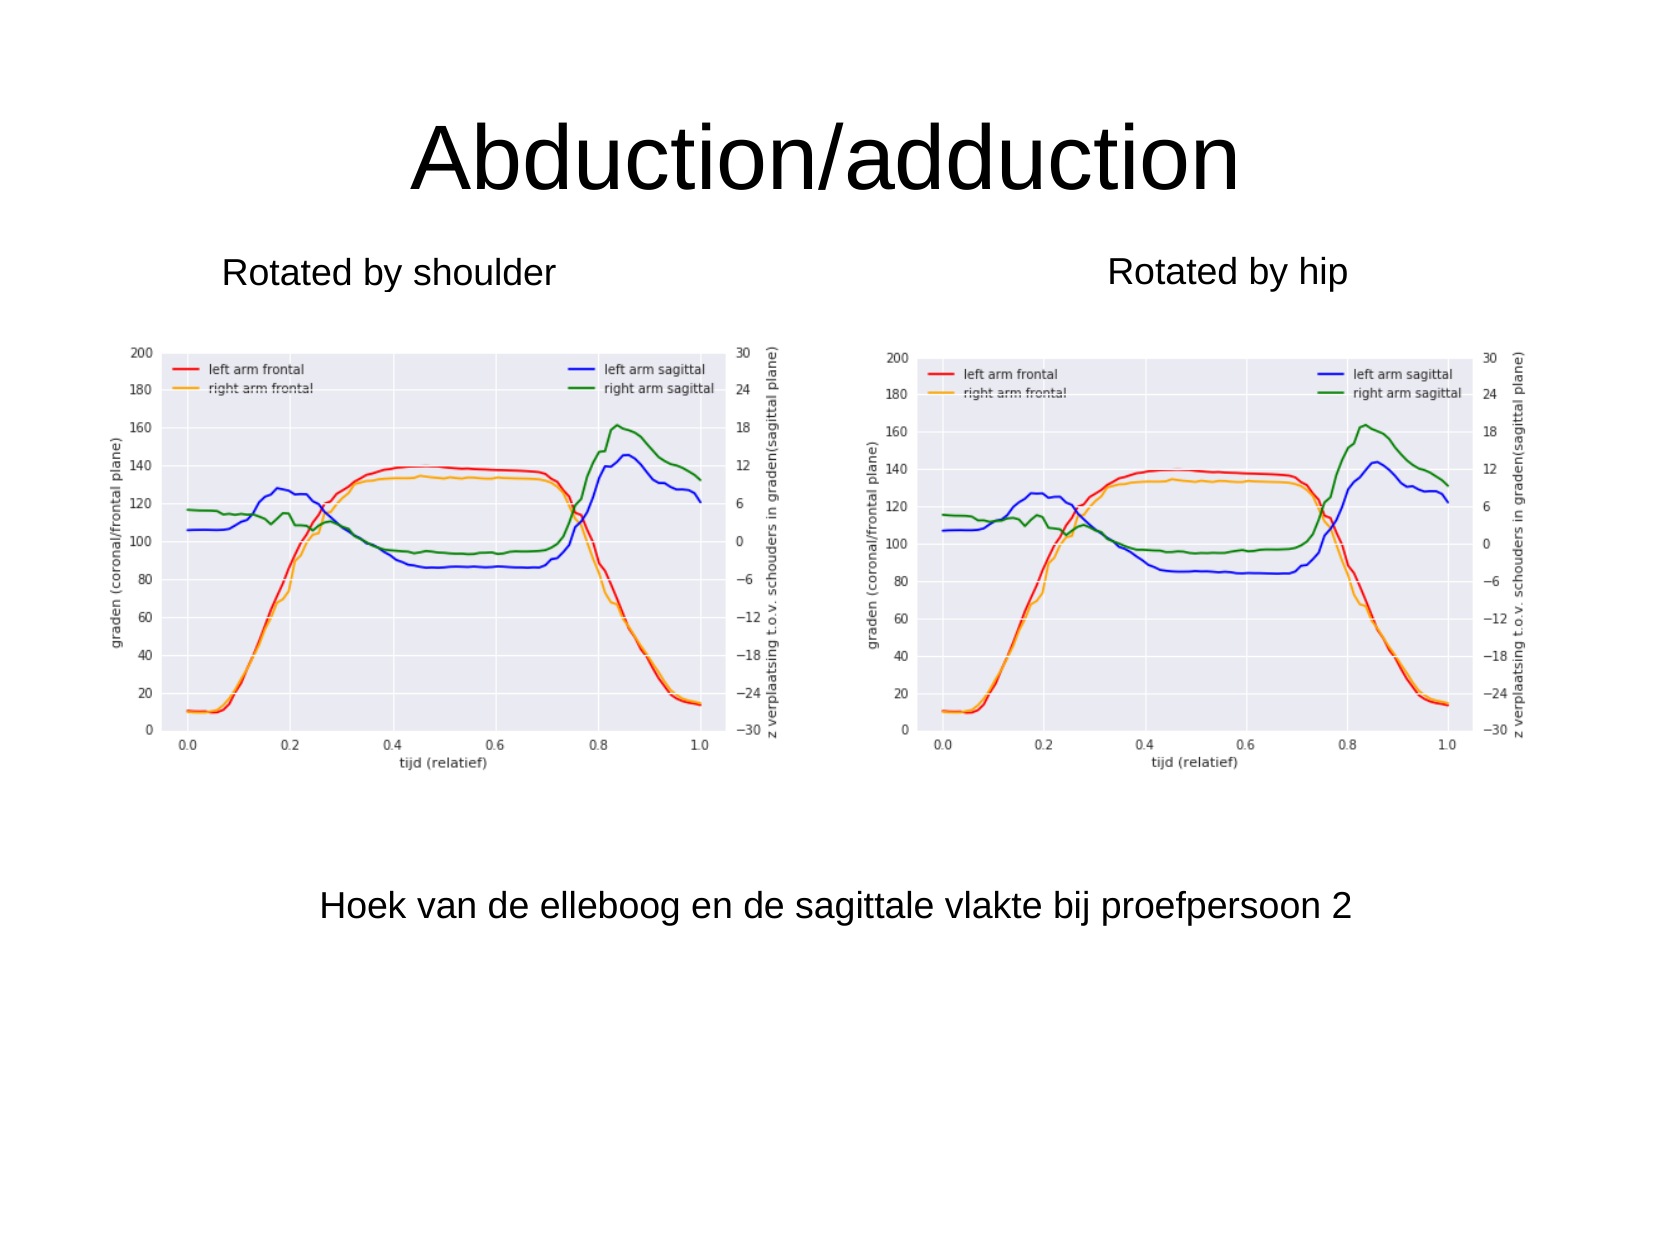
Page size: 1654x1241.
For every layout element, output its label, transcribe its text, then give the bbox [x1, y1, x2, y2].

text_box Rotated by hip [1092, 239, 1371, 296]
picture [828, 298, 1546, 792]
picture [70, 292, 799, 794]
text_box Abduction/adduction [82, 49, 1571, 257]
text_box Hoek van de elleboog en de sagittale vlakte bij proefpersoon 2 [304, 873, 1398, 933]
text_box [82, 290, 1571, 1010]
text_box Rotated by shoulder [206, 240, 583, 290]
